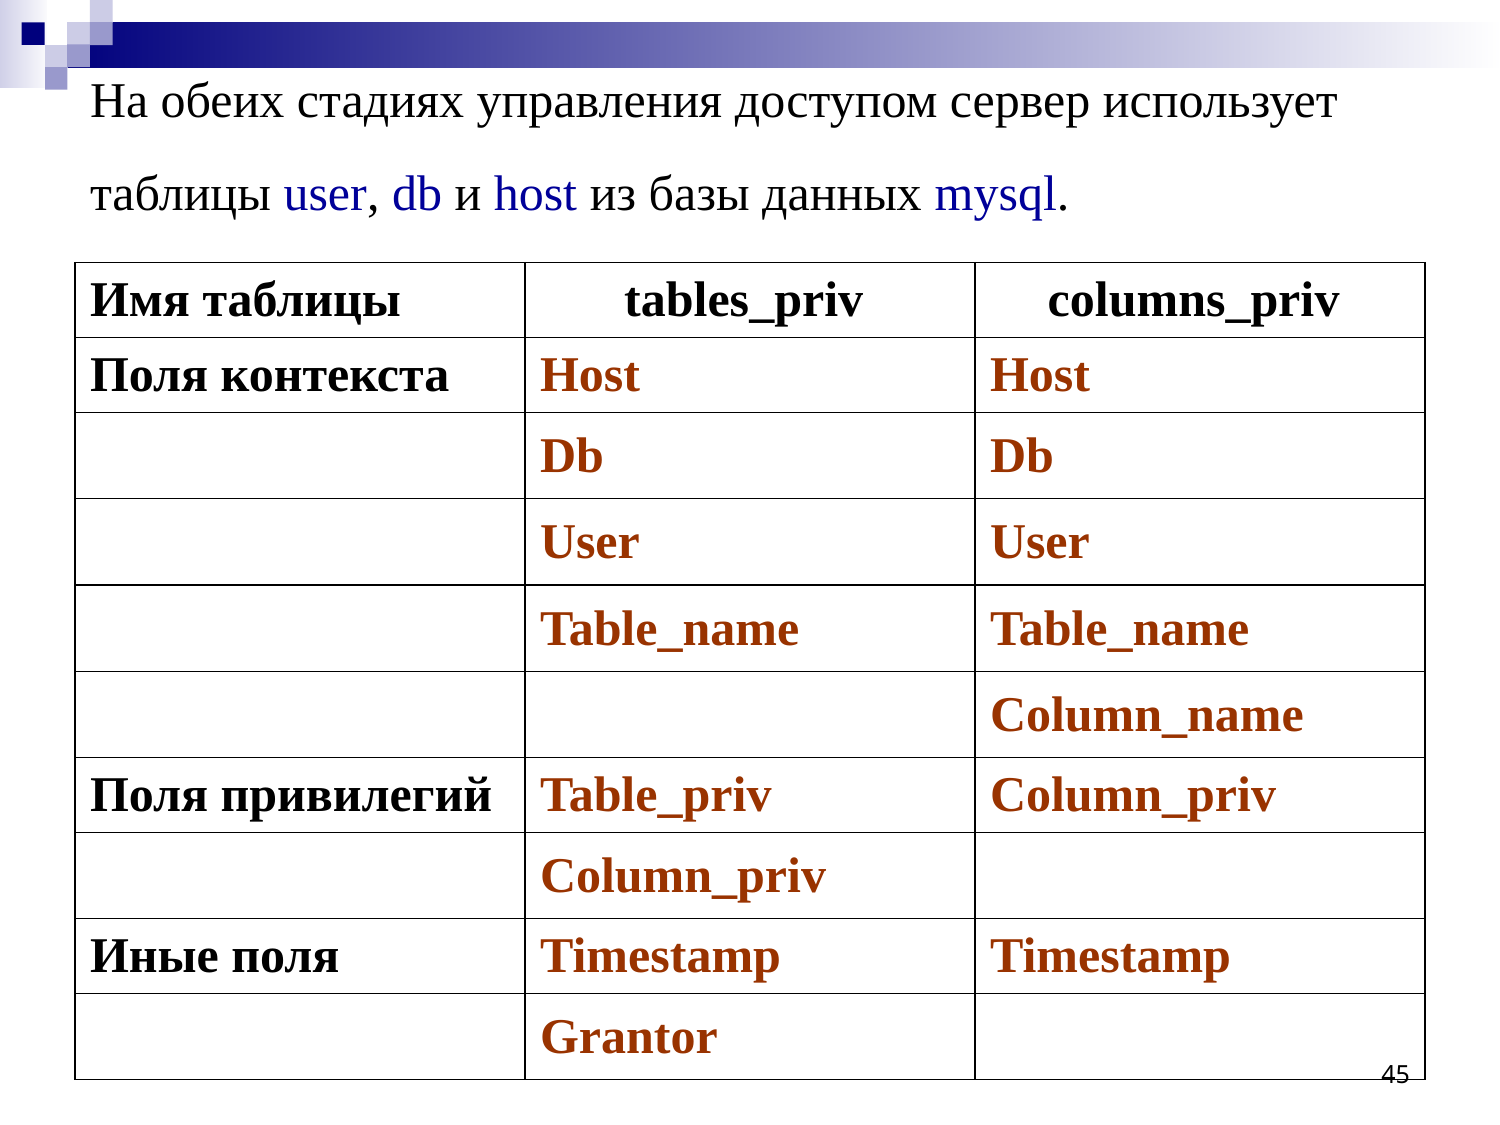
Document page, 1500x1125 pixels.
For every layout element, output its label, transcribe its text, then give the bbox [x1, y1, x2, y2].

table_cell Иные поля [76, 919, 524, 993]
table_cell [76, 413, 524, 498]
table_cell [76, 499, 524, 584]
table_cell Поля привилегий [76, 758, 524, 832]
title На обеих стадиях управления доступом сервер использует таблицы user, db и host из базы данных mysql. [75, 75, 1425, 220]
table_cell [526, 672, 974, 757]
table_cell Timestamp [526, 919, 974, 993]
table_cell Column_name [976, 672, 1424, 757]
table_cell Column_priv [976, 758, 1424, 832]
table_cell [76, 586, 524, 671]
table_cell Timestamp [976, 919, 1424, 993]
table_cell Column_priv [526, 833, 974, 918]
table_cell Db [526, 413, 974, 498]
table_cell Поля контекста [76, 338, 524, 412]
table_cell Grantor [526, 994, 974, 1079]
table_cell Table_priv [526, 758, 974, 832]
table_cell Host [526, 338, 974, 412]
table_cell User [976, 499, 1424, 584]
table_cell Table_name [976, 586, 1424, 671]
table_cell [76, 672, 524, 757]
table_cell [76, 833, 524, 918]
table_cell User [526, 499, 974, 584]
table_header columns_priv [976, 263, 1424, 337]
table_cell Table_name [526, 586, 974, 671]
table_cell Host [976, 338, 1424, 412]
table_header Имя таблицы [76, 263, 524, 337]
slide_number 45 [1074, 1080, 1426, 1101]
table_header tables_priv [526, 263, 974, 337]
table_cell [76, 994, 524, 1079]
table_cell Db [976, 413, 1424, 498]
table_cell [976, 833, 1424, 918]
table_cell [976, 994, 1424, 1079]
